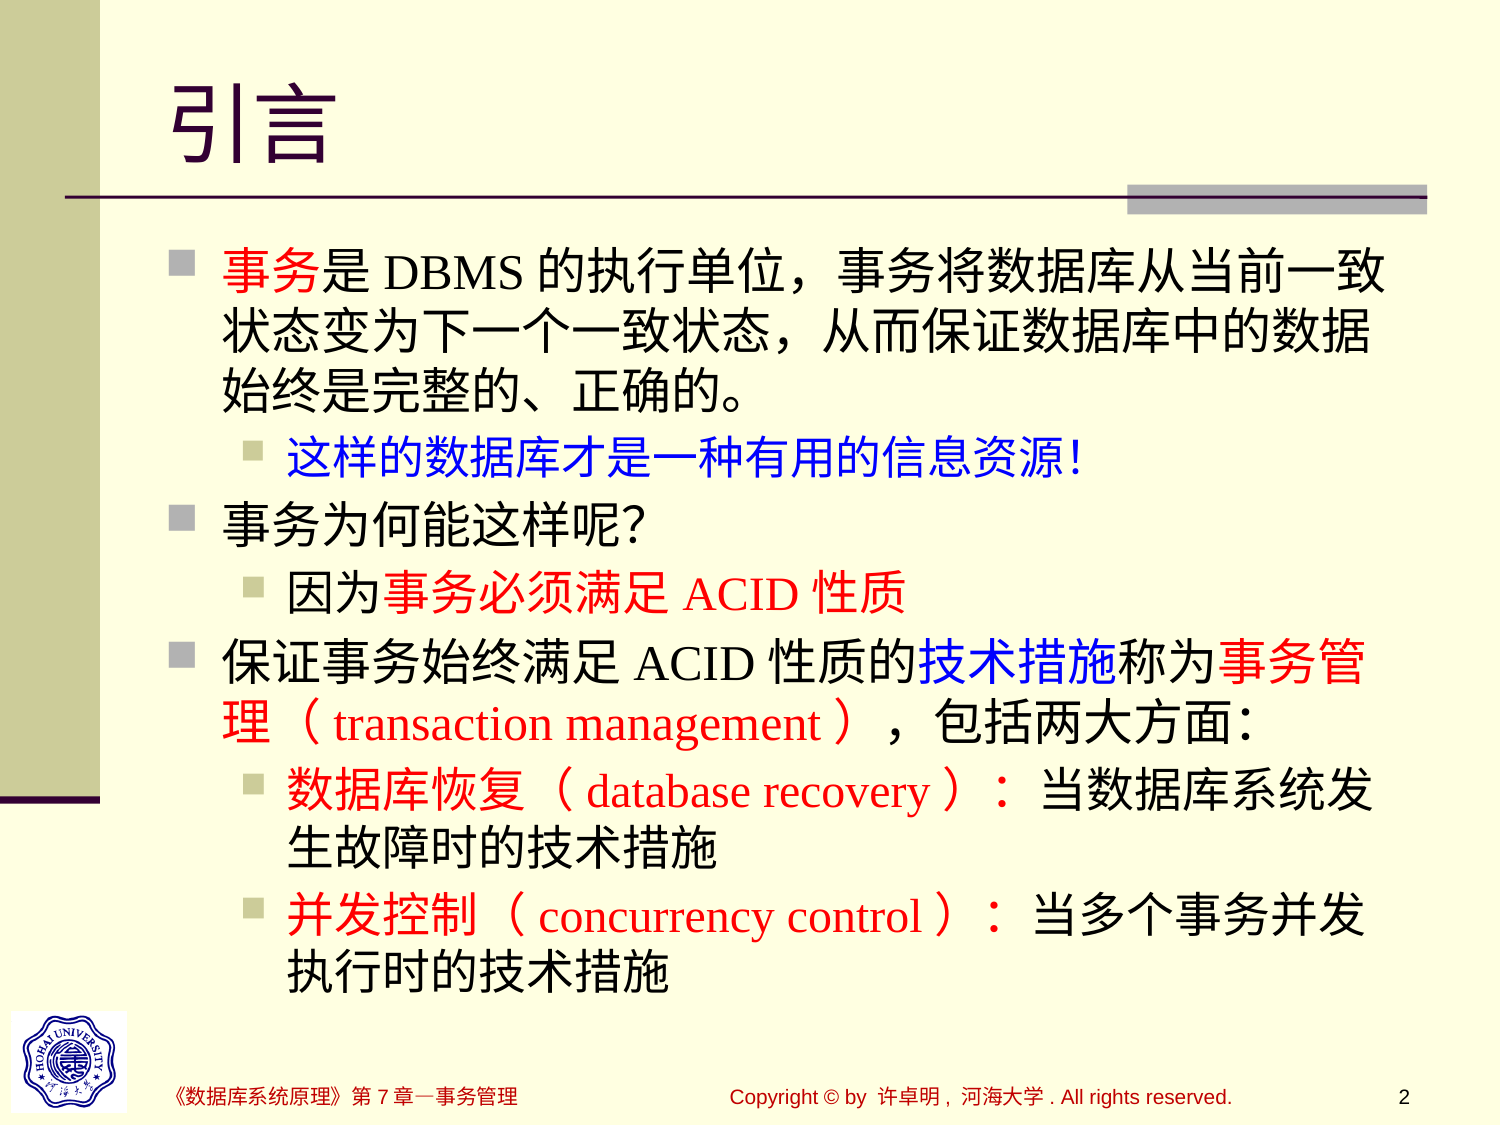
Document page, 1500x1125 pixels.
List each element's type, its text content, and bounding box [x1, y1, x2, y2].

picture [11, 1011, 127, 1113]
footer 《数据库系统原理》第7章—事务管理 [149, 1076, 703, 1117]
slide_number Copyright © by 许卓明, 河海大学. All rights reserved. [714, 1076, 1306, 1117]
slide_number 2 [1316, 1076, 1426, 1117]
list 事务是DBMS的执行单位，事务将数据库从当前一致状态变为下一个一致状态，从而保证数据库中的数据始终是完整的、正确的。 这样的数据库才是一种有用的信息资源！ 事务为何能这样呢？ 因为事务必须满足ACID性质 保证事务始终满足ACID性质的技术措施称为事务管理（transaction management），包括两大方面： 数据库恢复（database recovery）：当数据库系统发生故障时的技术措施 并发控制（concurrency control）：当多个事务并发执行时的技术措施 [149, 231, 1426, 1059]
title 引言 [149, 45, 1426, 197]
